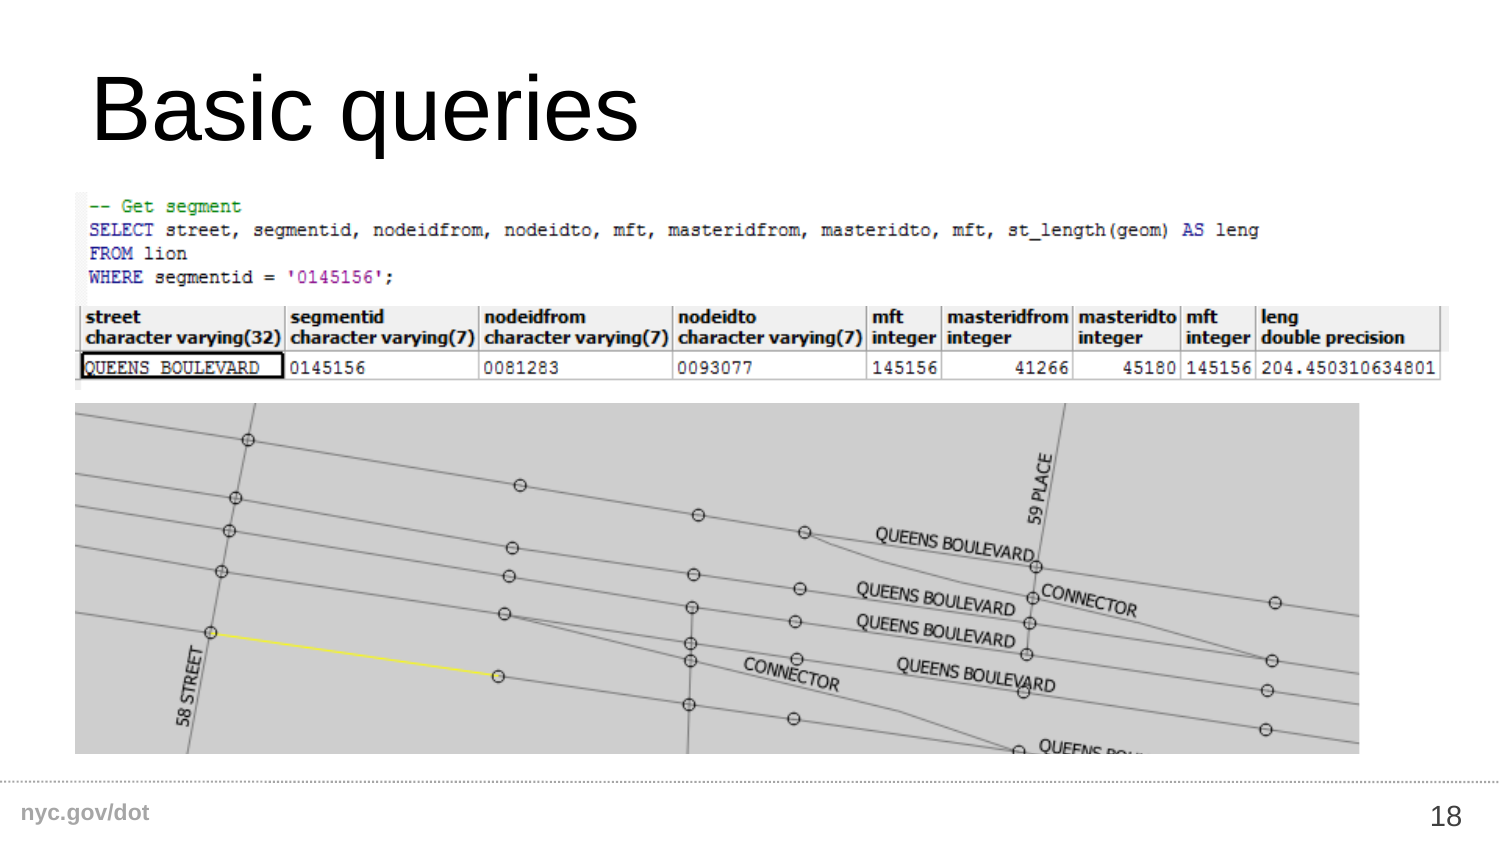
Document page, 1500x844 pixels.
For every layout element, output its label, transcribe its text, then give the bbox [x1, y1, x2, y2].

title Basic queries [75, 33, 1425, 175]
picture [74, 192, 1449, 390]
picture [74, 403, 1360, 754]
slide_number 18 [1127, 790, 1478, 836]
